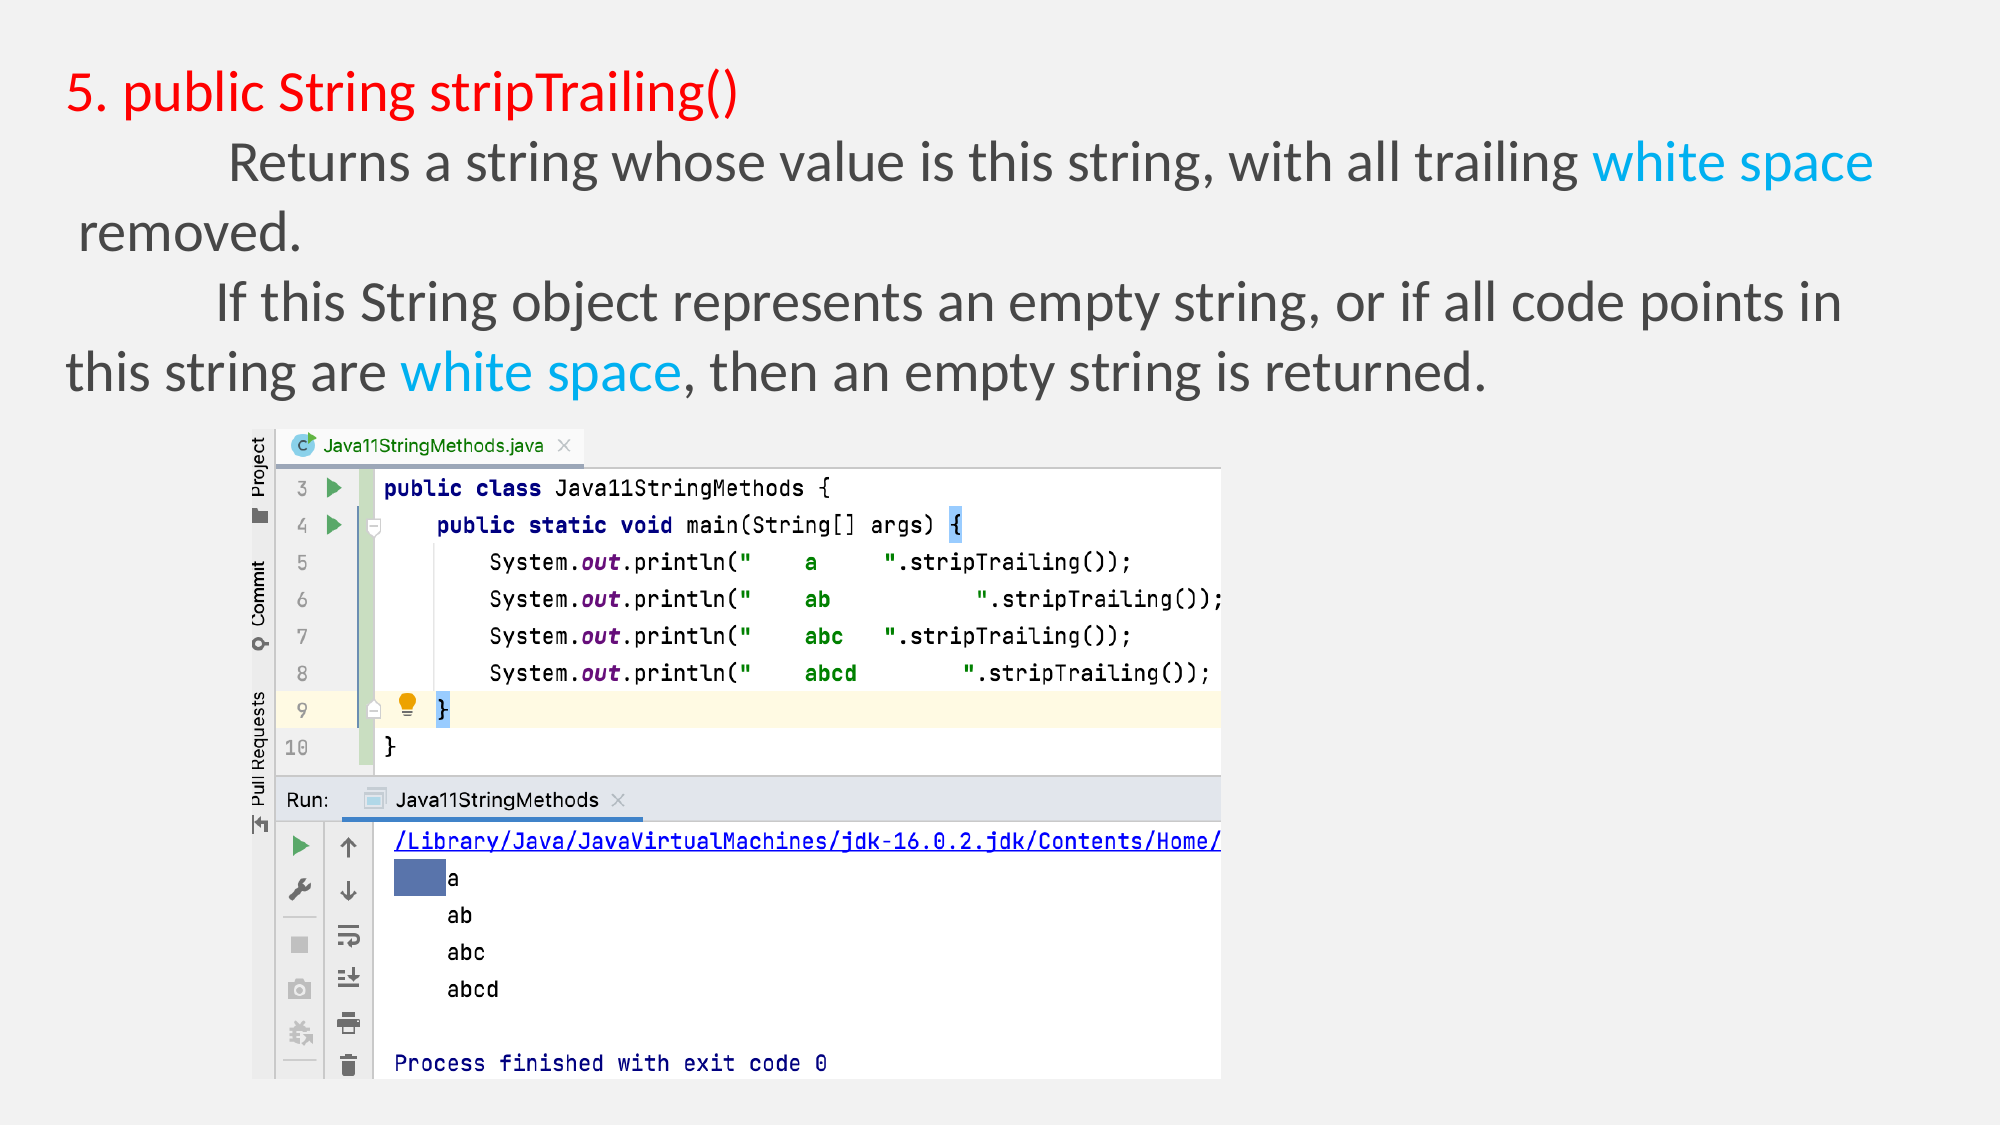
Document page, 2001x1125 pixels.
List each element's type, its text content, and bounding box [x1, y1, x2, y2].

picture [252, 429, 1221, 1080]
list 5. public String stripTrailing() Returns a string whose value is this string, with all trailing white space removed. If this String object represents an empty string, or if all code points in this string are white space, then an empty string is returned. [50, 46, 1920, 1092]
